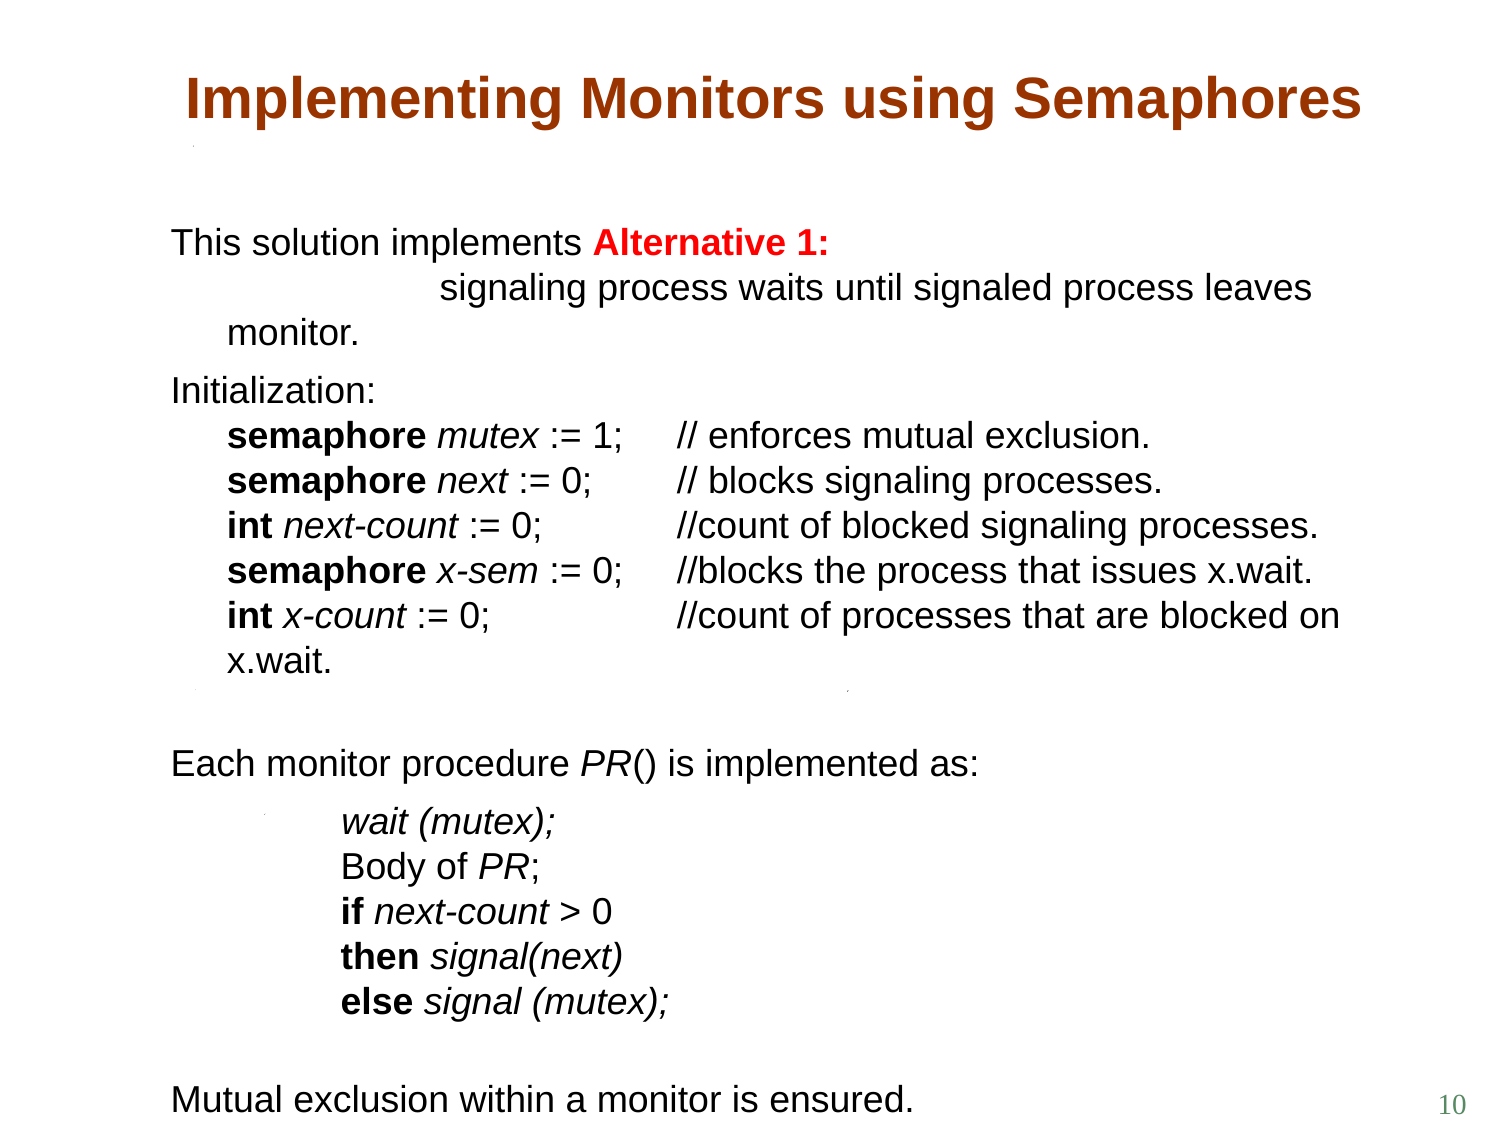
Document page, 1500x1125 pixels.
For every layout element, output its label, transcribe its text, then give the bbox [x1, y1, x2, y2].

list This solution implements Alternative 1: signaling process waits until signaled process leaves monitor. Initialization: semaphore mutex := 1; // enforces mutual exclusion. semaphore next := 0; // blocks signaling processes. int next‐count := 0; //count of blocked signaling processes. semaphore x‐sem := 0; //blocks the process that issues x.wait. int x‐count := 0; //count of processes that are blocked on x.wait. Each monitor procedure PR() is implemented as: wait (mutex); Body of PR; if next‐count > 0 then signal(next) else signal (mutex); Mutual exclusion within a monitor is ensured. [155, 210, 1404, 1041]
footer 10 [1404, 1077, 1500, 1118]
title Implementing Monitors using Semaphores [112, 37, 1438, 138]
